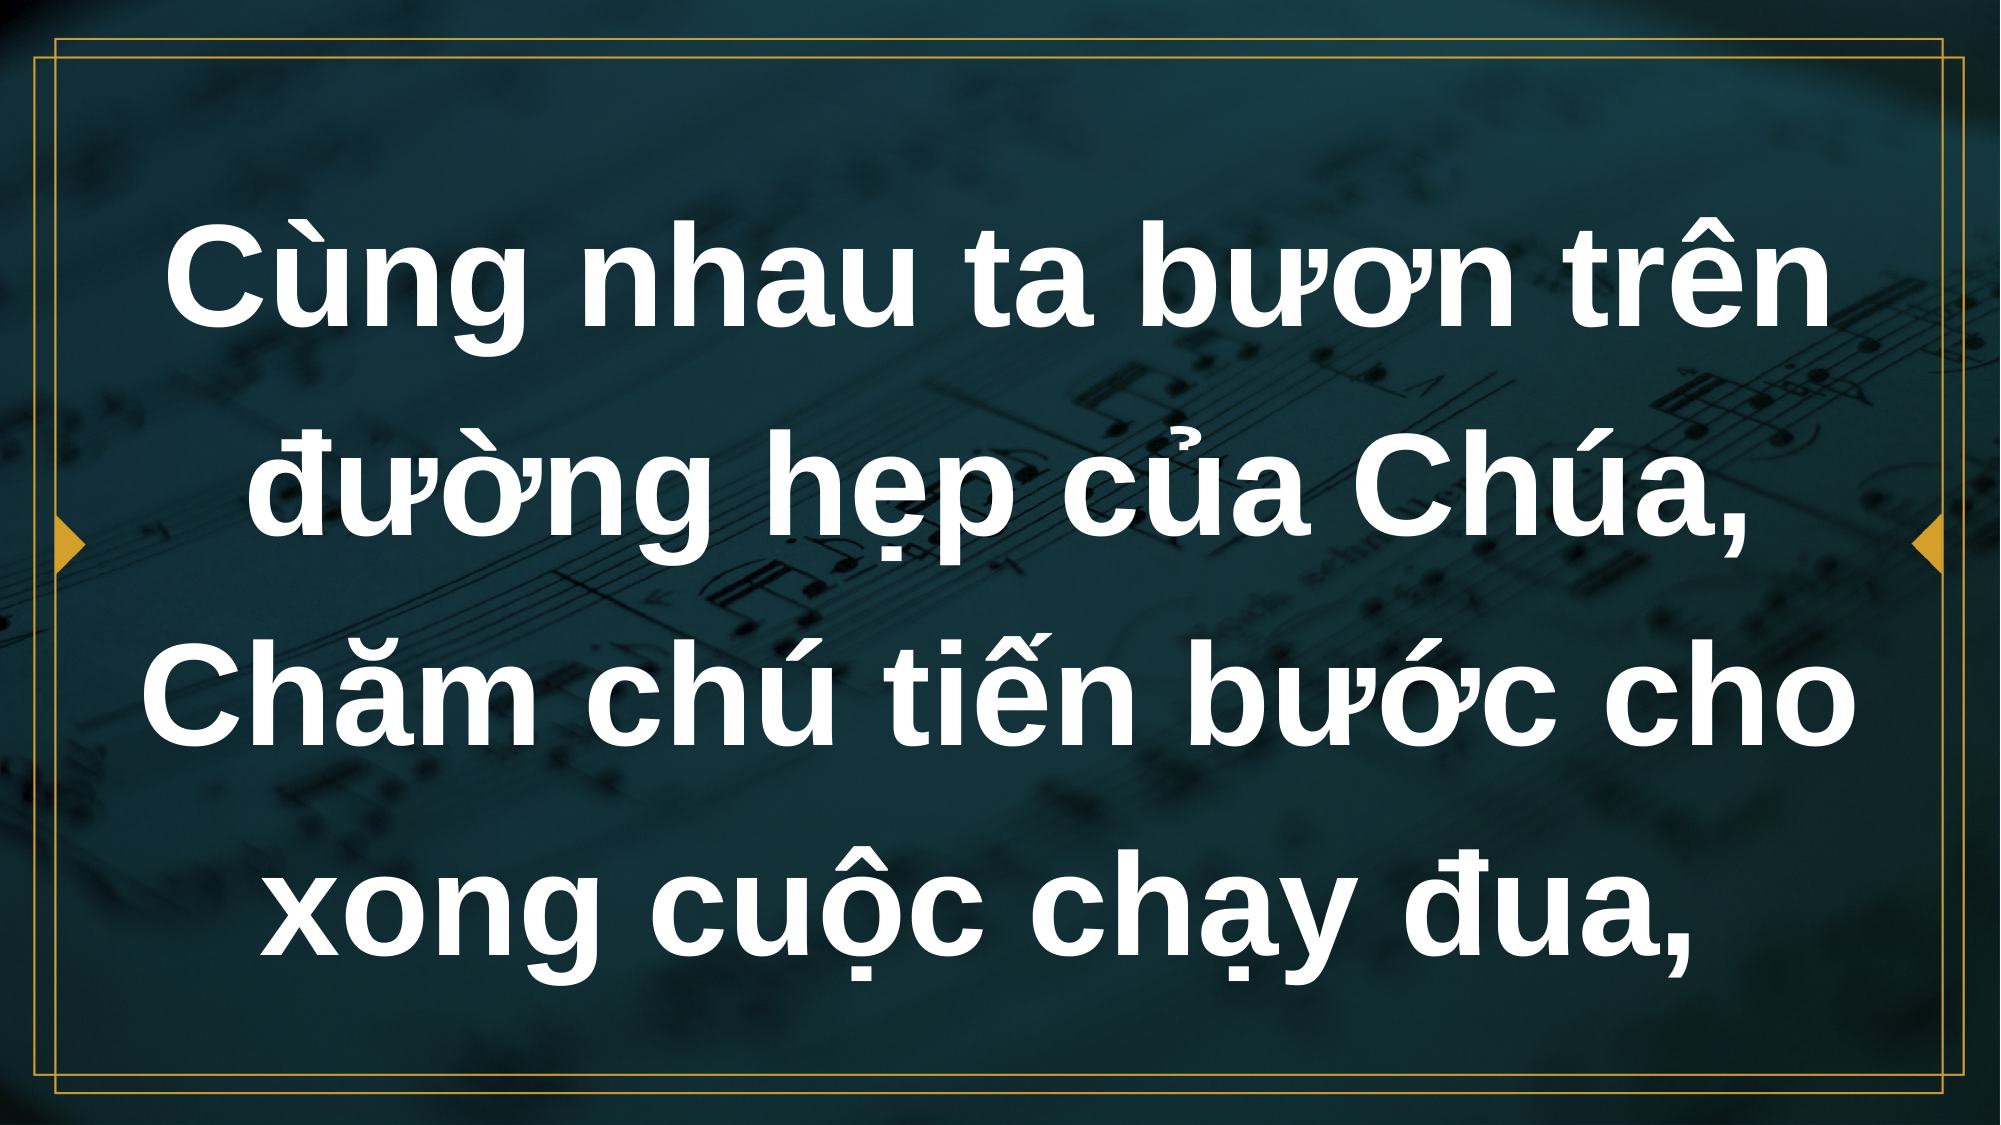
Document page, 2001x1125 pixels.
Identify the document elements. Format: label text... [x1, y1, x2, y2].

picture [0, 0, 2000, 1125]
title Cùng nhau ta bươn trên đường hẹp của Chúa, Chăm chú tiến bước cho xong cuộc chạy đua, [55, 53, 1945, 1077]
